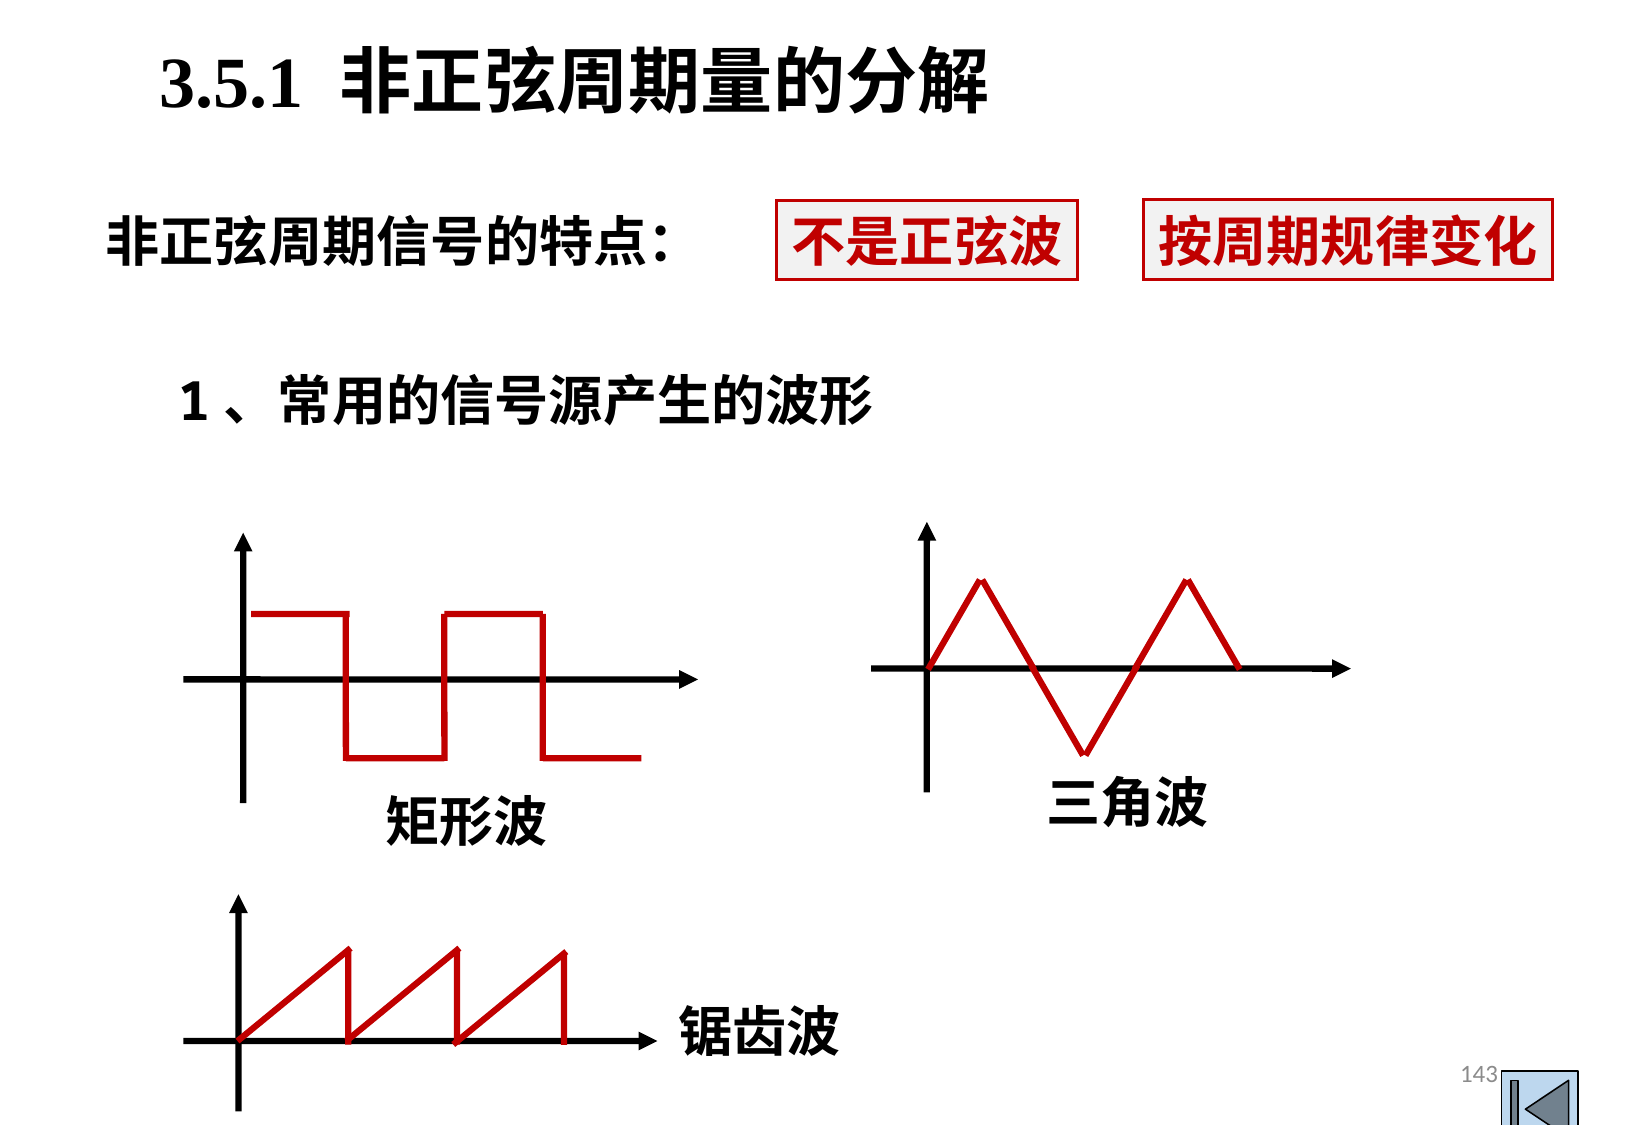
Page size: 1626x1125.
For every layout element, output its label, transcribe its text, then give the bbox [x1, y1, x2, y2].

text_box 非正弦周期信号的特点： [90, 200, 776, 280]
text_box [183, 894, 658, 1112]
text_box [954, 572, 1214, 763]
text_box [251, 613, 642, 761]
text_box 锯齿波 [663, 990, 901, 1070]
text_box 矩形波 [370, 804, 592, 860]
text_box 3.5.1 非正弦周期量的分解 [144, 28, 1111, 123]
text_box [1501, 1070, 1579, 1125]
text_box 三角波 [1031, 793, 1262, 841]
text_box 不是正弦波 [776, 200, 1078, 280]
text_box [871, 521, 1351, 793]
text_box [237, 948, 567, 1045]
text_box 按周期规律变化 [1143, 199, 1553, 280]
slide_number 143 [1147, 1042, 1514, 1103]
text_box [183, 532, 698, 804]
text_box 1、常用的信号源产生的波形 [163, 358, 1227, 439]
